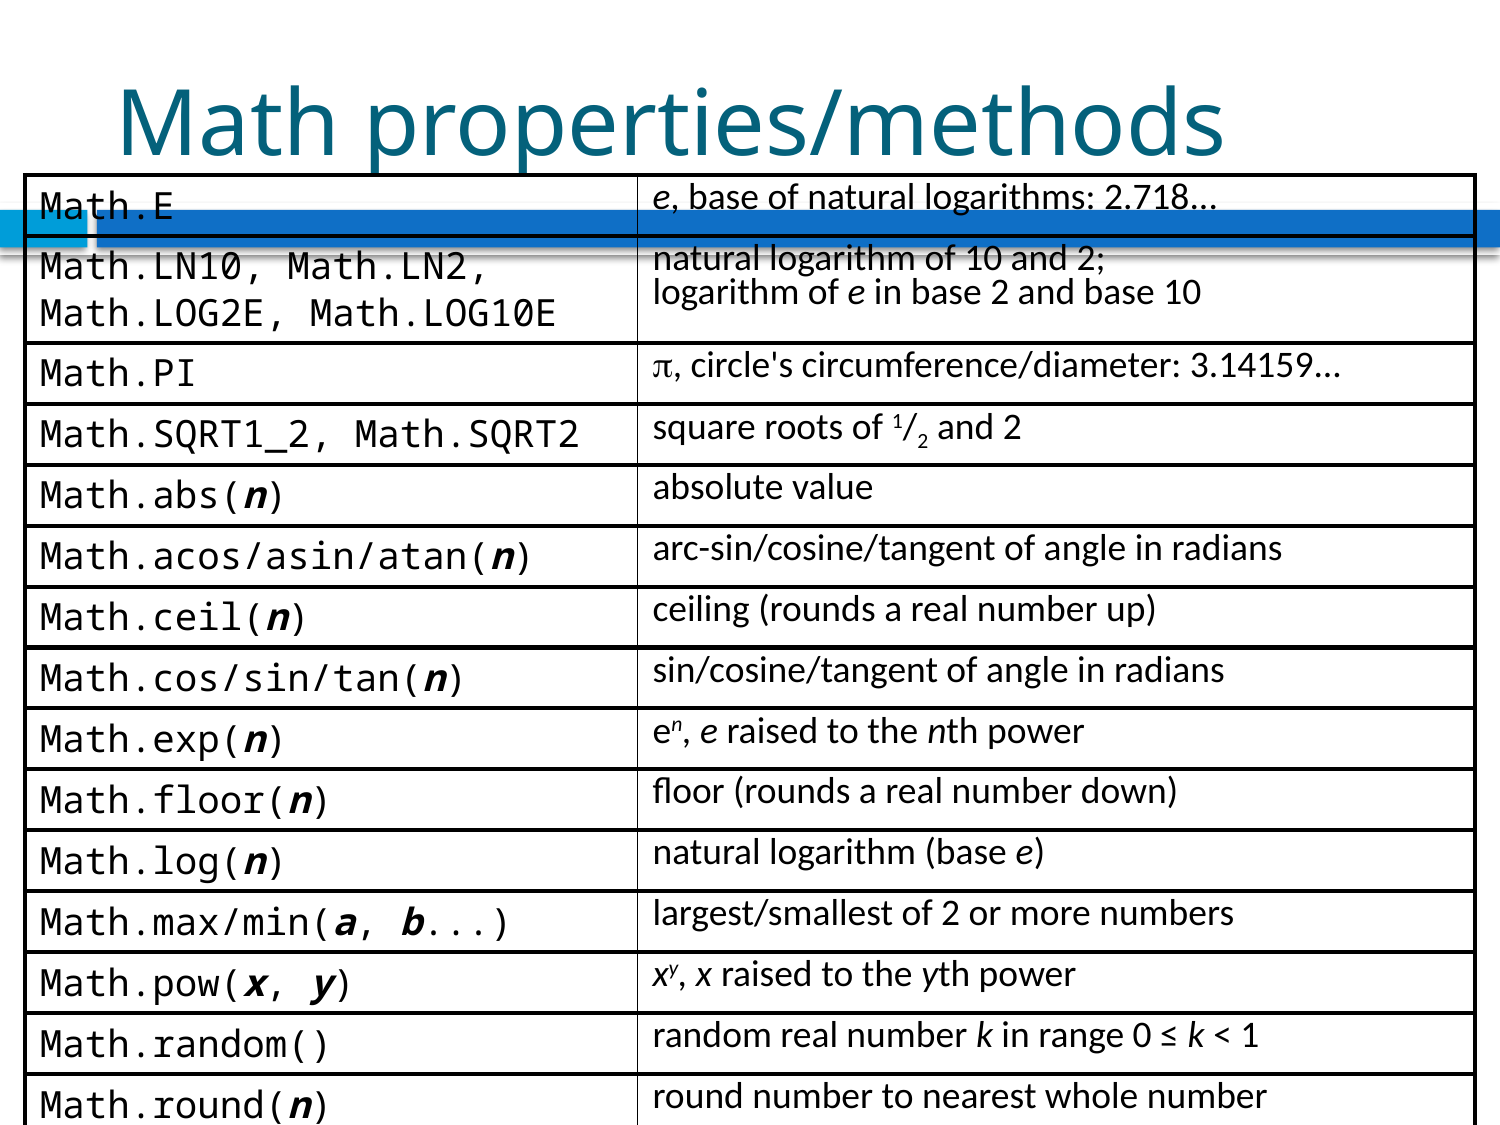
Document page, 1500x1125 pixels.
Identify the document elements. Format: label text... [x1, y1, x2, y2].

table_cell square roots of 1/2 and 2 [638, 406, 1473, 463]
table_cell sin/cosine/tangent of angle in radians [638, 650, 1473, 706]
table_header Math.E [27, 177, 637, 234]
table_cell Math.acos/asin/atan(n) [27, 528, 637, 585]
table_cell Math.random() [27, 1015, 637, 1072]
table_cell xy, x raised to the yth power [638, 954, 1473, 1011]
table_cell largest/smallest of 2 or more numbers [638, 893, 1473, 950]
table_cell Math.PI [27, 345, 637, 402]
table_cell en, e raised to the nth power [638, 710, 1473, 767]
table_header e, base of natural logarithms: 2.718... [638, 177, 1473, 234]
table_cell Math.log(n) [27, 832, 637, 889]
table_cell Math.round(n) [27, 1076, 637, 1125]
table_cell Math.ceil(n) [27, 589, 637, 645]
table_cell Math.exp(n) [27, 710, 637, 767]
title Math properties/methods [100, 37, 1439, 173]
table_cell floor (rounds a real number down) [638, 771, 1473, 828]
table_cell Math.SQRT1_2, Math.SQRT2 [27, 406, 637, 463]
table_cell Math.floor(n) [27, 771, 637, 828]
table_cell Math.LN10, Math.LN2, Math.LOG2E, Math.LOG10E [27, 238, 637, 341]
table_cell Math.abs(n) [27, 467, 637, 524]
table_cell Math.pow(x, y) [27, 954, 637, 1011]
table_cell Math.cos/sin/tan(n) [27, 650, 637, 706]
table_cell natural logarithm (base e) [638, 832, 1473, 889]
table_cell natural logarithm of 10 and 2; logarithm of e in base 2 and base 10 [638, 238, 1473, 341]
table_cell , circle's circumference/diameter: 3.14159... [638, 345, 1473, 402]
table_cell absolute value [638, 467, 1473, 524]
table_cell ceiling (rounds a real number up) [638, 589, 1473, 645]
table_cell Math.max/min(a, b...) [27, 893, 637, 950]
table_cell arc-sin/cosine/tangent of angle in radians [638, 528, 1473, 585]
table_cell random real number k in range 0 ≤ k < 1 [638, 1015, 1473, 1072]
table_cell round number to nearest whole number [638, 1076, 1473, 1125]
